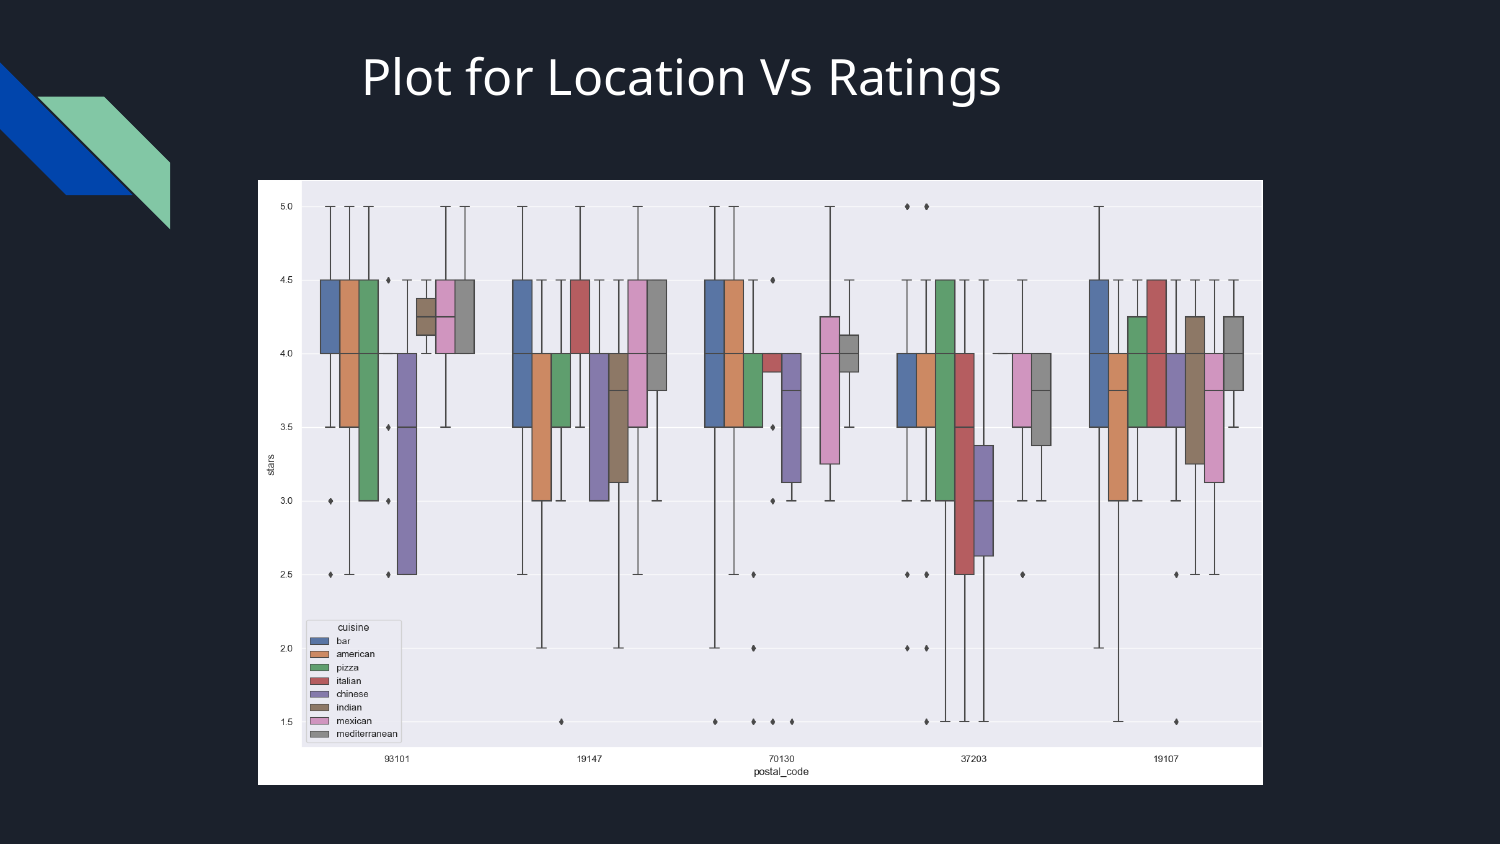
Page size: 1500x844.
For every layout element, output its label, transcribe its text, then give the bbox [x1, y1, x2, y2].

title Plot for Location Vs Ratings [346, 26, 1256, 140]
picture [257, 180, 1264, 785]
